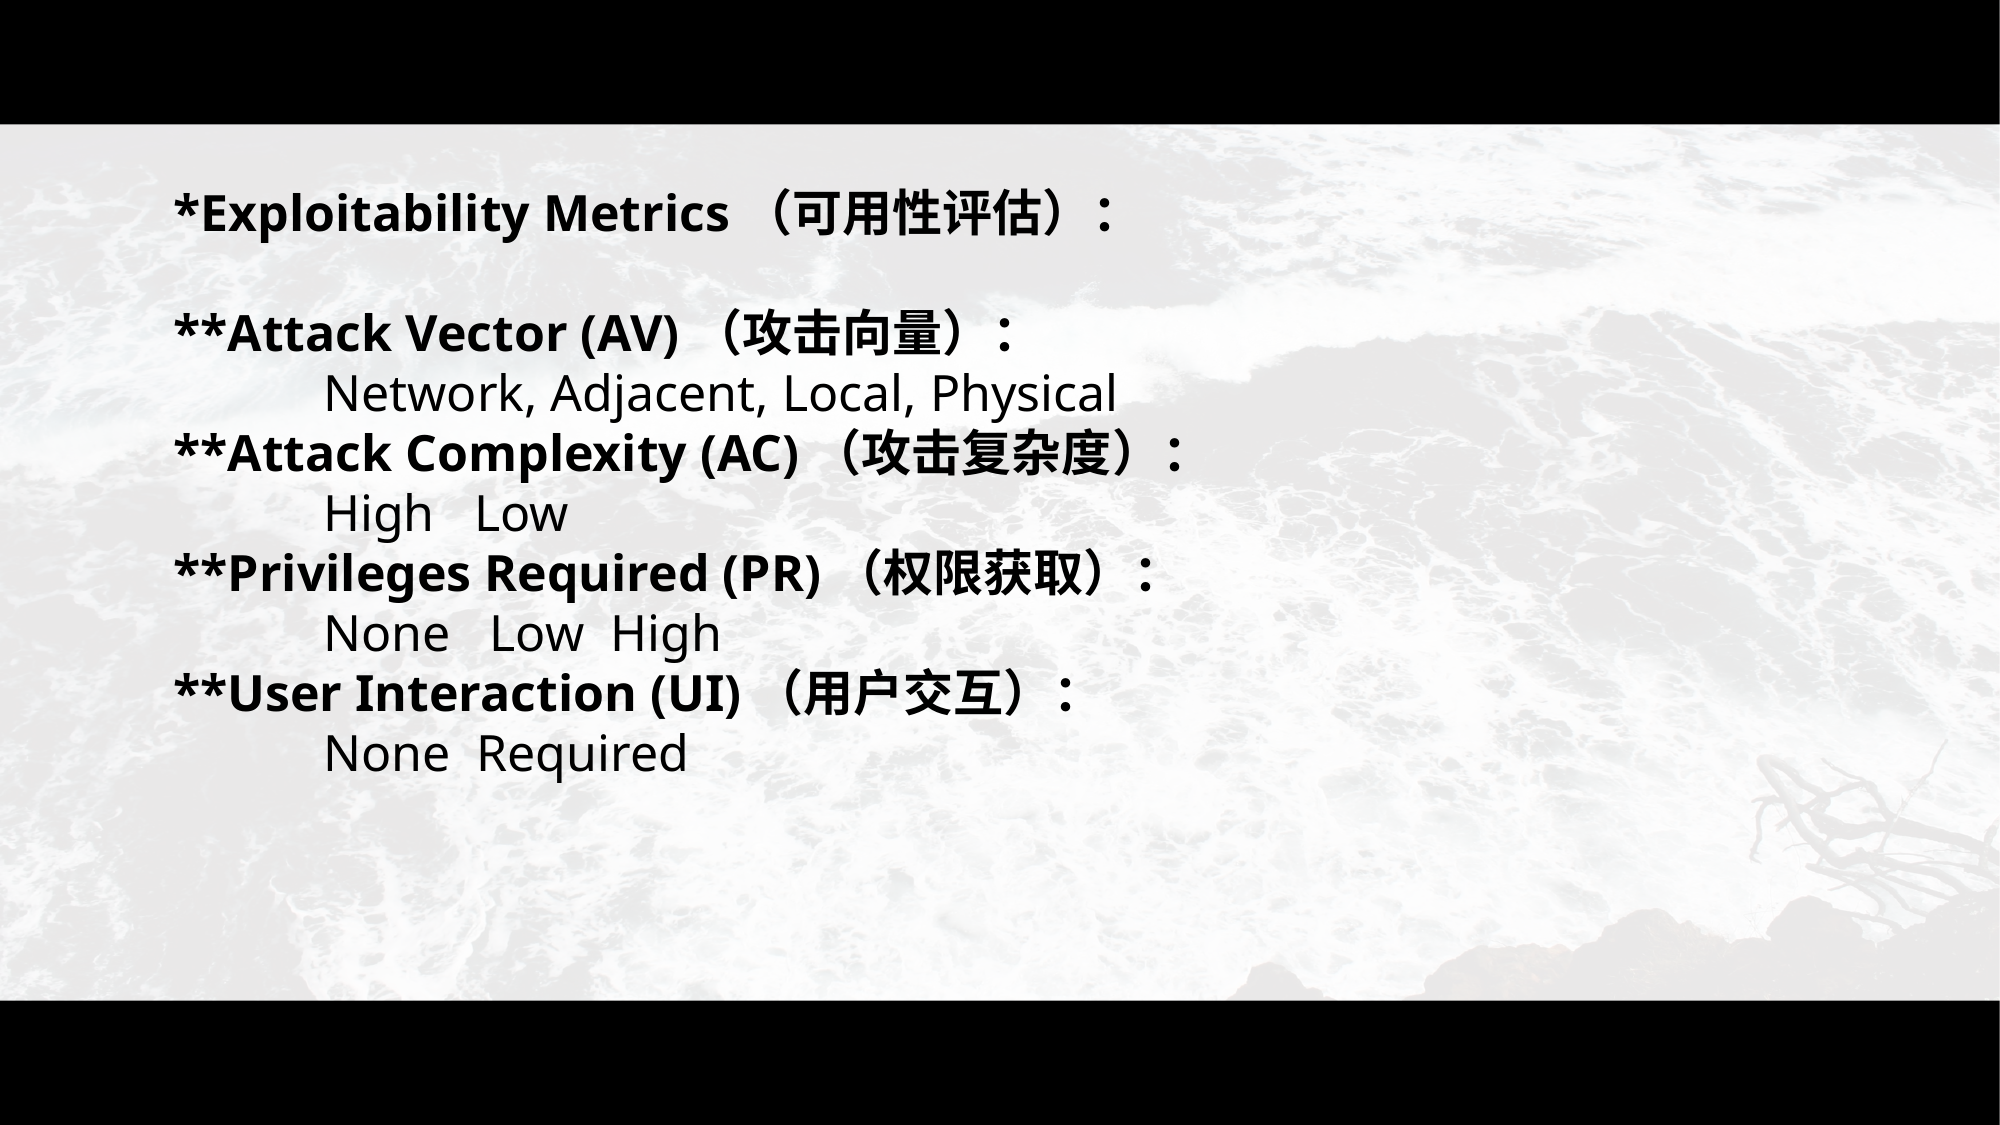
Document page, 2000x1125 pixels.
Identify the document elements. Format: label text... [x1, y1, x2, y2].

text_box *Exploitability Metrics（可用性评估）： **Attack Vector (AV)（攻击向量）： Network, Adjacent, Local, Physical **Attack Complexity (AC)（攻击复杂度）： High Low **Privileges Required (PR)（权限获取）： None Low High **User Interaction (UI)（用户交互）： None Required [158, 174, 1562, 819]
